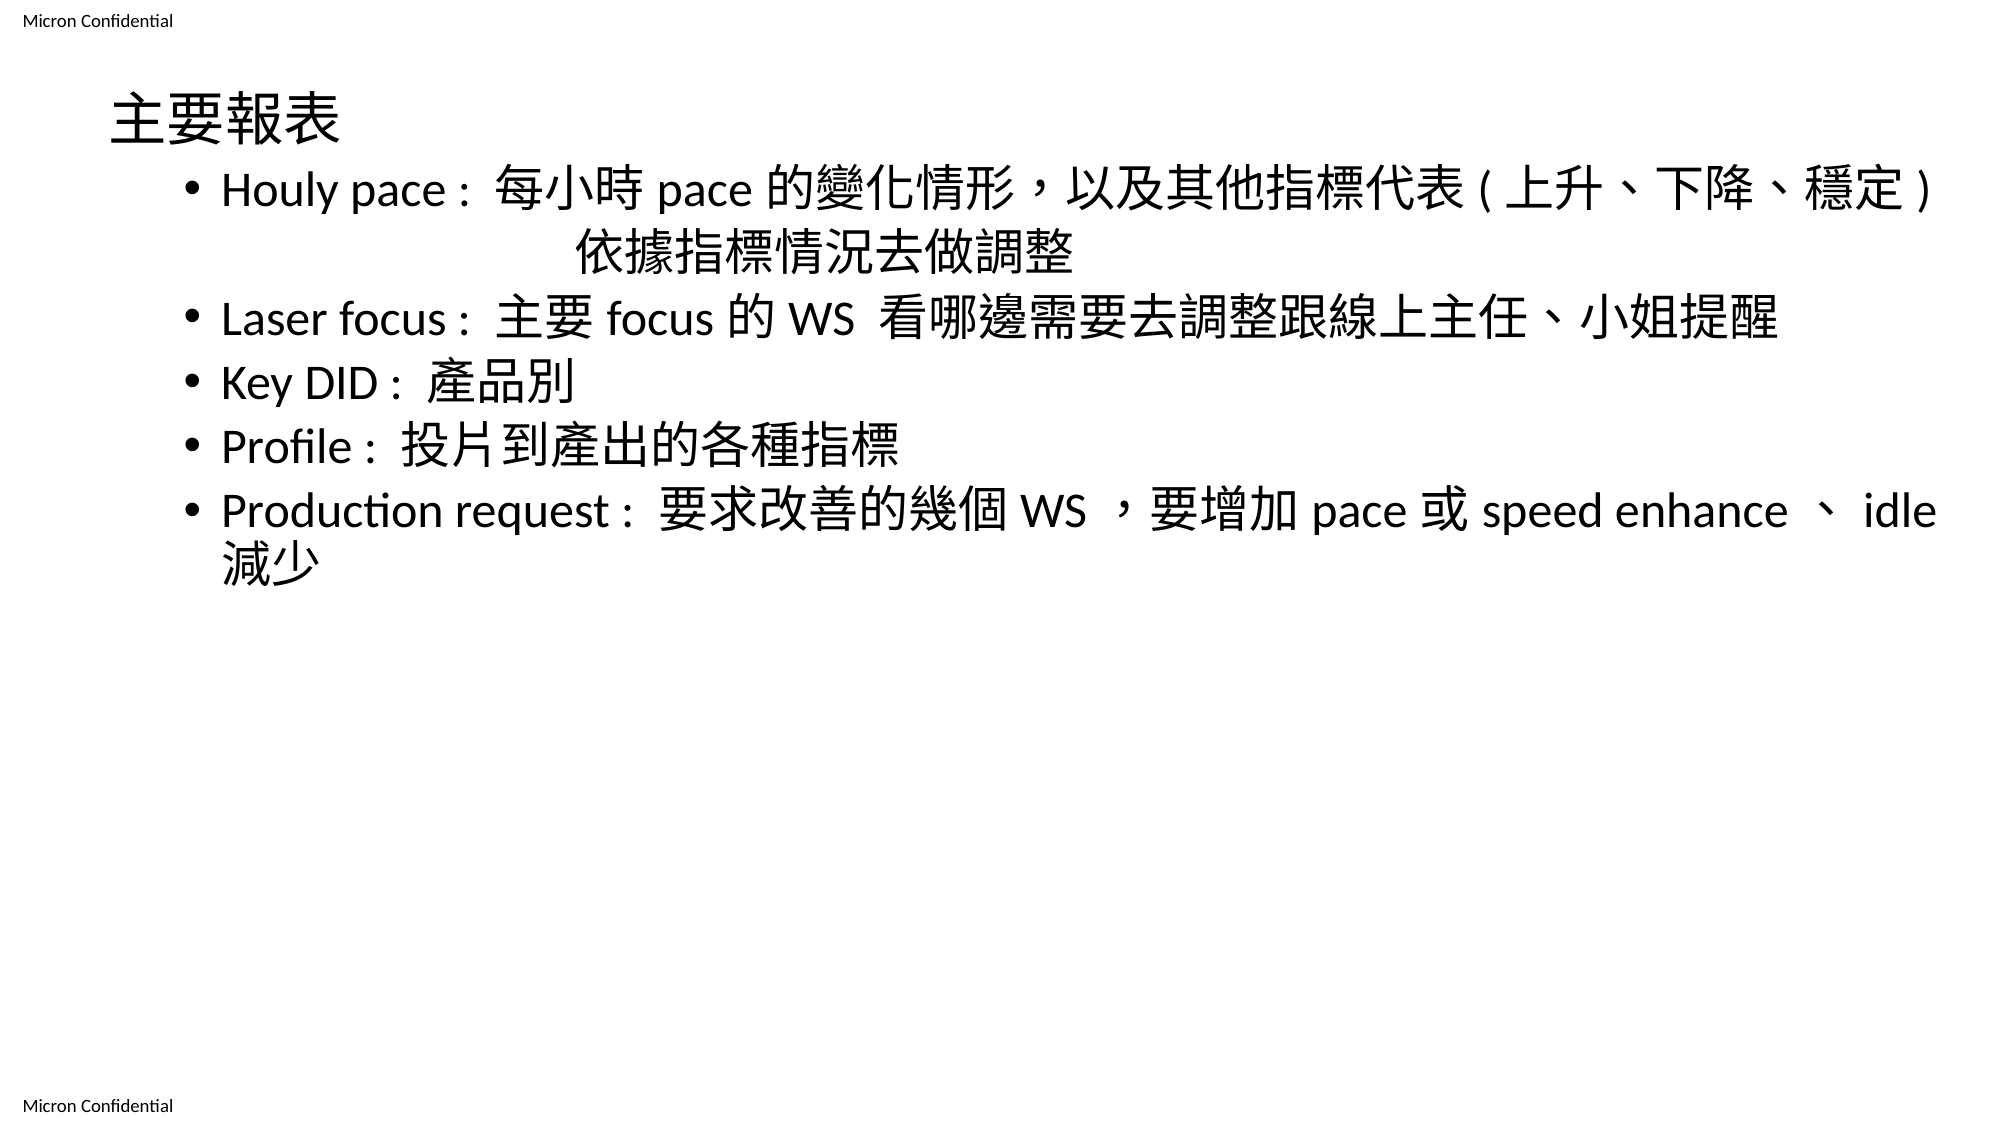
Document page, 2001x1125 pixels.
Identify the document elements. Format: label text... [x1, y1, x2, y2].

list 主要報表 Houly pace : 每小時pace的變化情形，以及其他指標代表(上升、下降、穩定) 依據指標情況去做調整 Laser focus : 主要focus的WS 看哪邊需要去調整跟線上主任、小姐提醒 Key DID : 產品別 Profile : 投片到產出的各種指標 Production request : 要求改善的幾個WS，要增加pace或speed enhance、idle減少 [93, 82, 2000, 1000]
